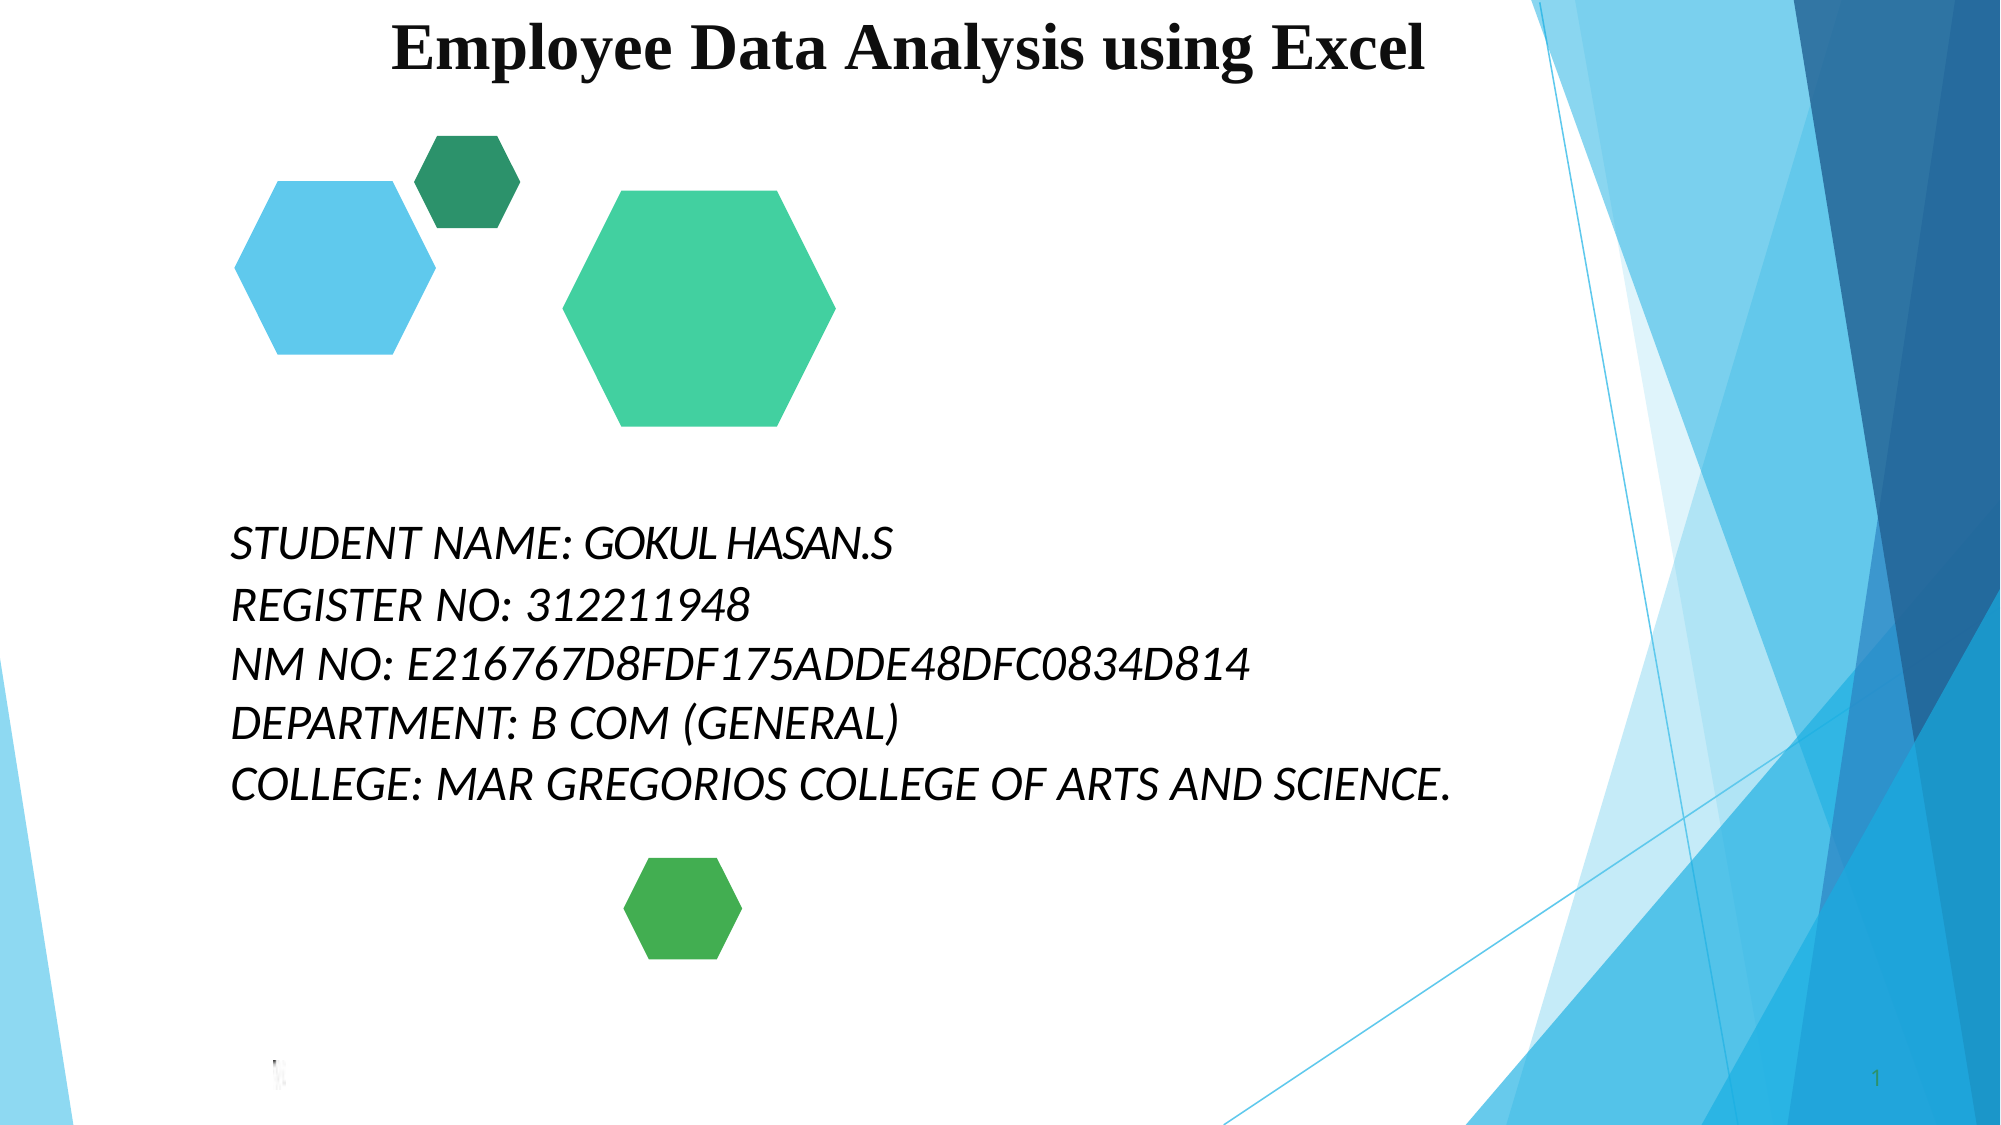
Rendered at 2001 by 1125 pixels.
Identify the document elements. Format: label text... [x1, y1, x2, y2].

text_box [623, 857, 743, 960]
text_box [562, 192, 836, 427]
slide_number 1 [1850, 1061, 1892, 1125]
text_box STUDENT NAME: GOKUL HASAN.S REGISTER NO: 312211948 NM NO: E216767D8FDF175ADDE48DFC0834D814 DEPARTMENT: B COM (GENERAL) COLLEGE: MAR GREGORIOS COLLEGE OF ARTS AND SCIENCE. [228, 507, 1549, 811]
title Employee Data Analysis using Excel [388, 0, 1428, 192]
picture [273, 1060, 286, 1090]
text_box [234, 135, 521, 355]
